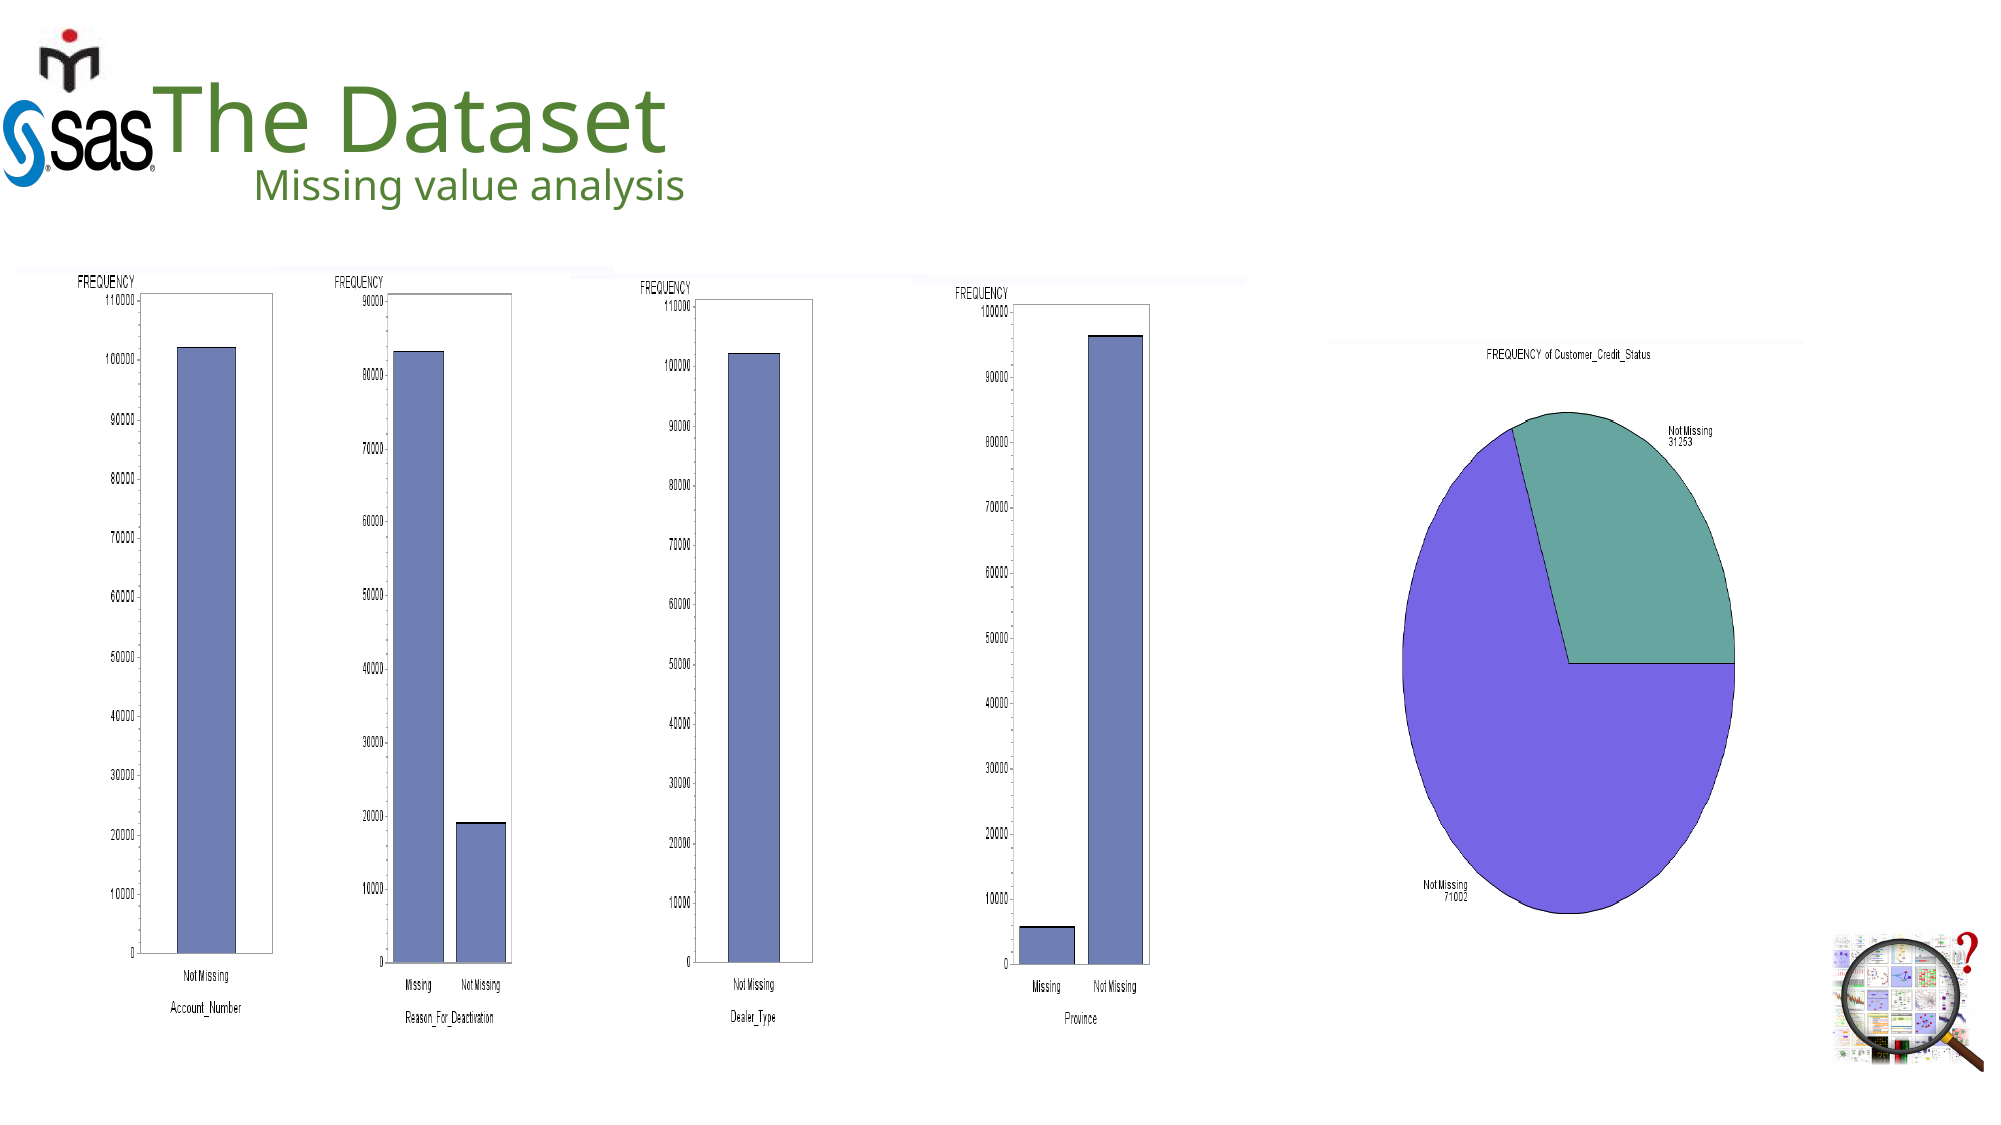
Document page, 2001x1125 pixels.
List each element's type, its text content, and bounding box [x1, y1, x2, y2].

picture [1330, 341, 1805, 943]
picture [1824, 926, 1984, 1072]
title The Dataset [137, 59, 713, 187]
picture [16, 266, 1246, 1036]
picture [3, 19, 155, 187]
text_box Missing value analysis [238, 123, 814, 250]
